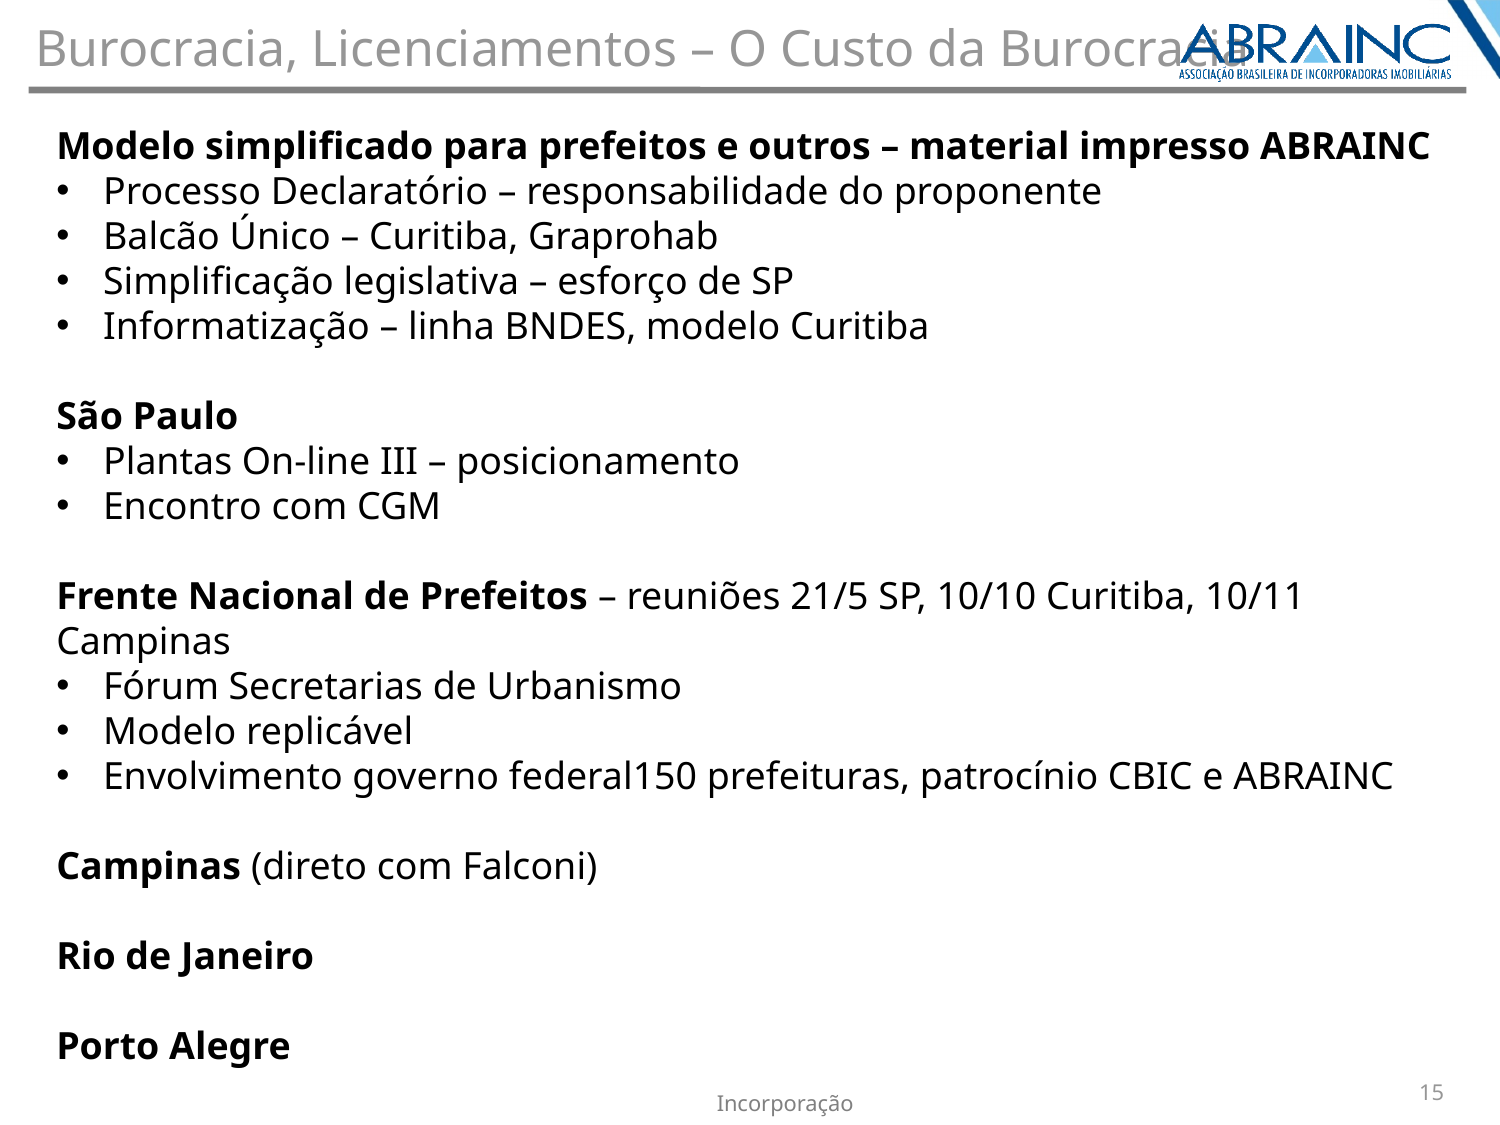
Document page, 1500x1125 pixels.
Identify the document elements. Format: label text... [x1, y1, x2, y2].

picture [1174, 0, 1500, 83]
text_box [29, 101, 1445, 204]
text_box Modelo simplificado para prefeitos e outros – material impresso ABRAINC Processo Declaratório – responsabilidade do proponente Balcão Único – Curitiba, Graprohab Simplificação legislativa – esforço de SP Informatização – linha BNDES, modelo Curitiba São Paulo Plantas On-line III – posicionamento Encontro com CGM Frente Nacional de Prefeitos – reuniões 21/5 SP, 10/10 Curitiba, 10/11 Campinas Fórum Secretarias de Urbanismo Modelo replicável Envolvimento governo federal150 prefeituras, patrocínio CBIC e ABRAINC Campinas (direto com Falconi) Rio de Janeiro Porto Alegre [45, 113, 1461, 1125]
title Burocracia, Licenciamentos – O Custo da Burocracia [20, 0, 1448, 149]
text_box 15 [1198, 1070, 1459, 1114]
text_box Incorporação [655, 1081, 916, 1125]
